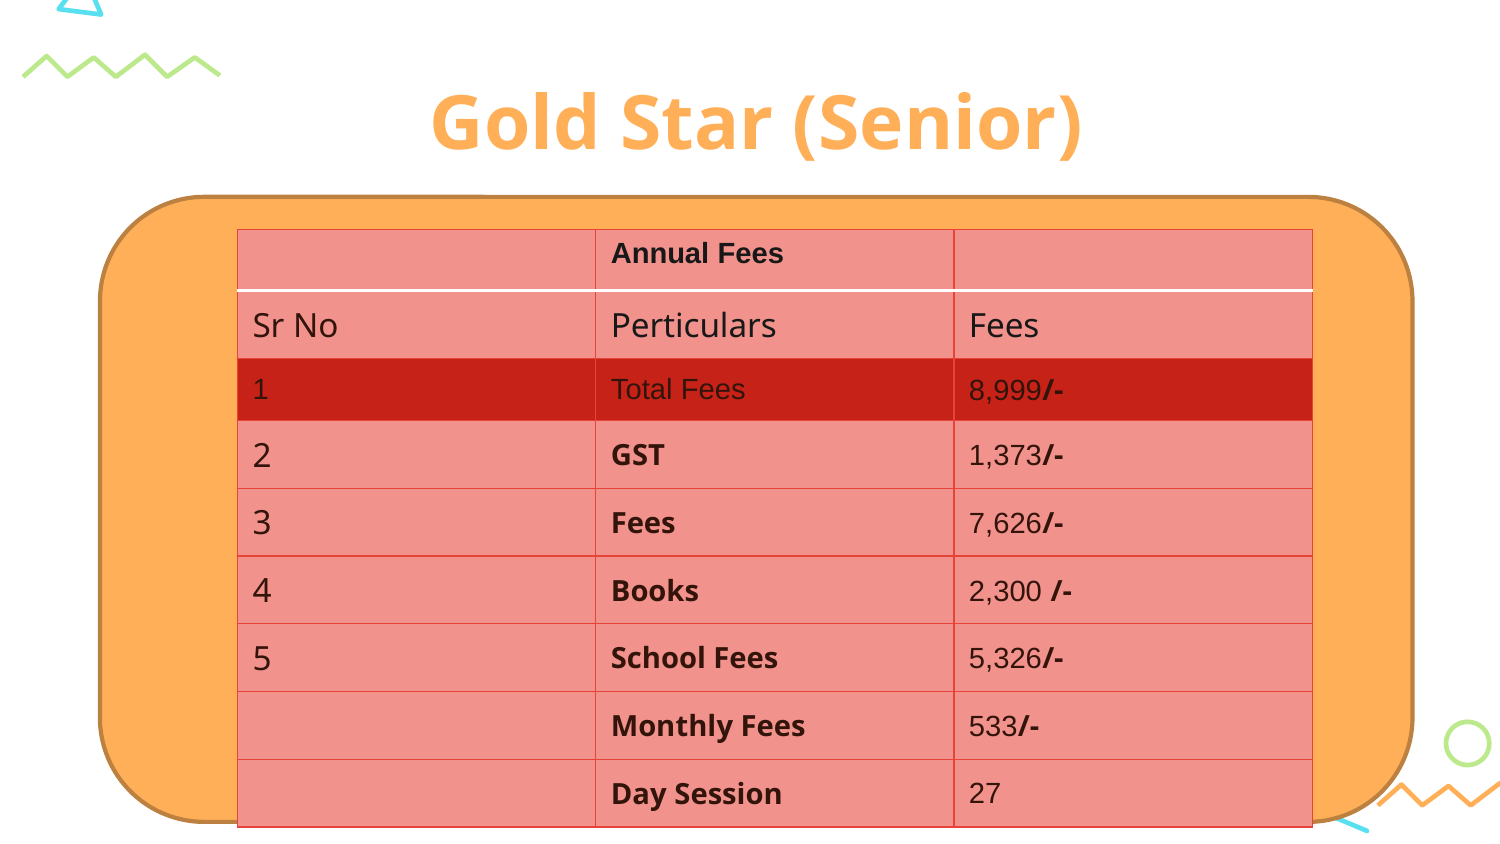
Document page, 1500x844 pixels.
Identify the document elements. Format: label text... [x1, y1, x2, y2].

table_cell Monthly Fees [596, 692, 953, 759]
table_cell 2 [238, 421, 595, 488]
table_cell 4 [238, 557, 595, 623]
table_cell School Fees [596, 624, 953, 691]
table_header [955, 230, 1312, 289]
table_cell [238, 692, 595, 759]
title Gold Star (Senior) [201, 59, 1312, 194]
table_cell 7,626/- [955, 489, 1312, 555]
table_cell Sr No [238, 292, 595, 358]
table_header Annual Fees [596, 230, 953, 289]
table_header [238, 230, 595, 289]
table_cell Books [596, 557, 953, 623]
table_cell 1,373/- [955, 421, 1312, 488]
table_cell GST [596, 421, 953, 488]
table_cell Fees [596, 489, 953, 555]
table_cell 8,999/- [955, 359, 1312, 420]
table_cell 27 [955, 760, 1312, 826]
table_cell 2,300 /- [955, 557, 1312, 623]
table_cell Total Fees [596, 359, 953, 420]
table_cell Fees [955, 292, 1312, 358]
table_cell Day Session [596, 760, 953, 826]
table_cell 3 [238, 489, 595, 555]
table_cell 1 [238, 359, 595, 420]
text_box [97, 194, 1415, 824]
table_cell [238, 760, 595, 826]
table_cell 5 [238, 624, 595, 691]
table_cell 5,326/- [955, 624, 1312, 691]
table_cell Perticulars [596, 292, 953, 358]
table_cell 533/- [955, 692, 1312, 759]
